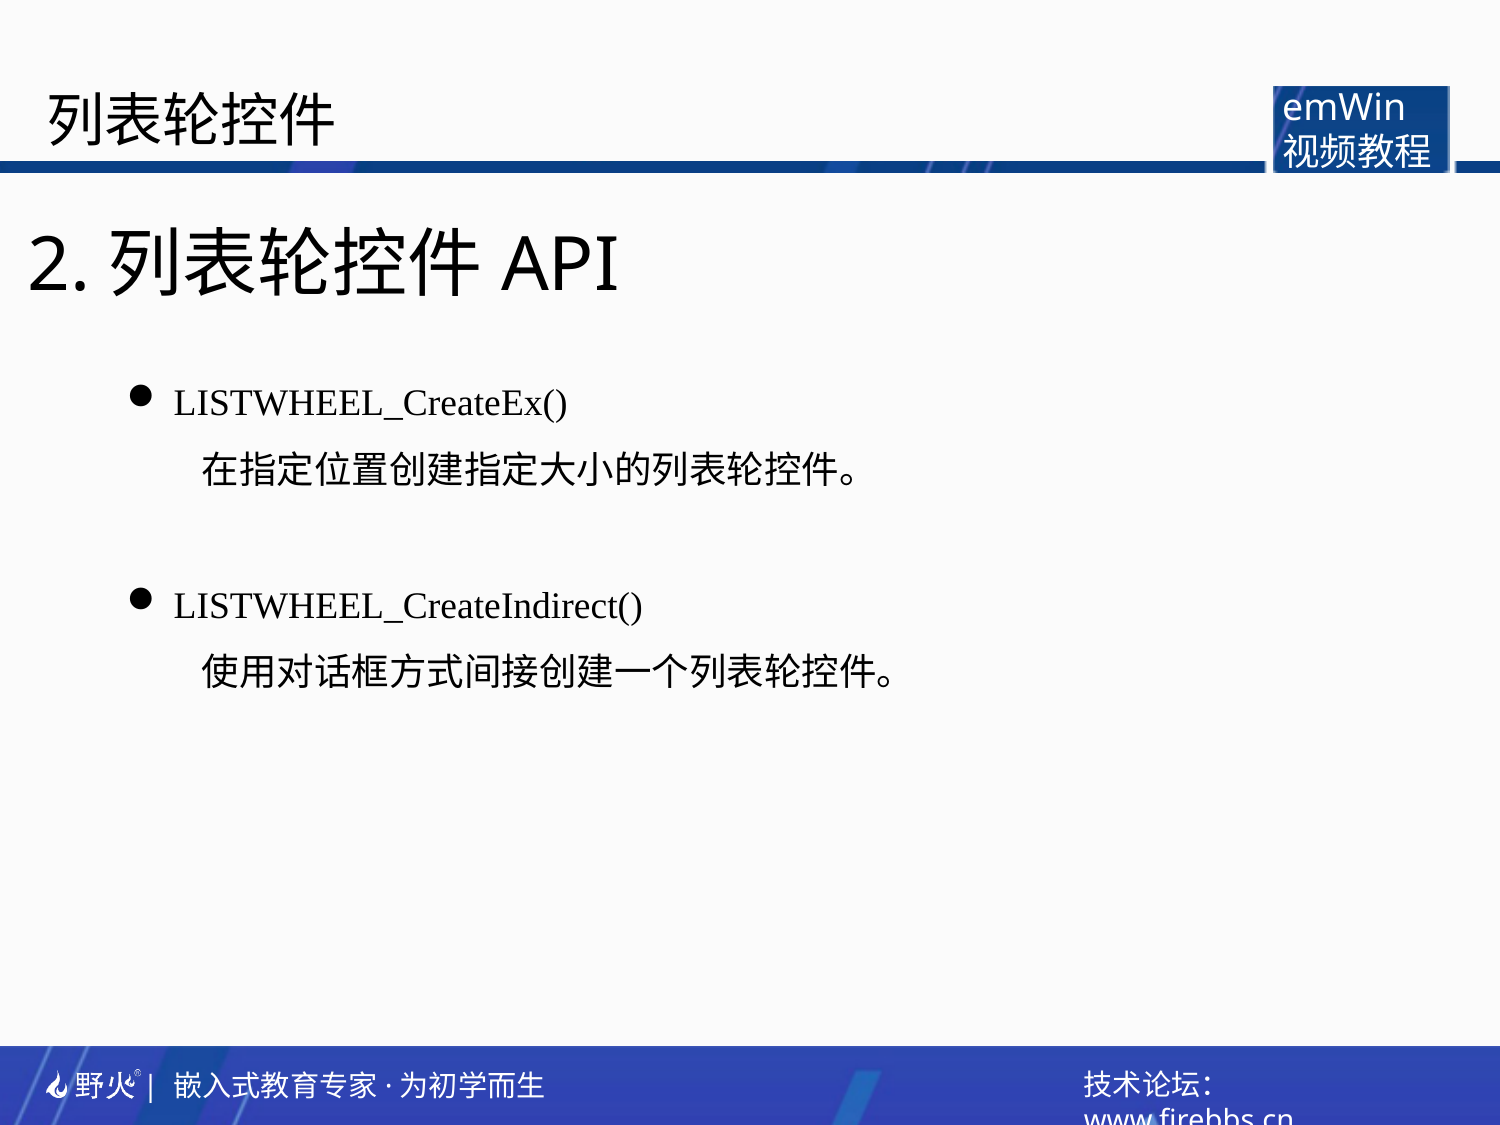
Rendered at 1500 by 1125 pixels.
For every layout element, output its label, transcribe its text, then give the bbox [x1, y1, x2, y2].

picture [1115, 1117, 1120, 1125]
picture [1126, 1115, 1132, 1125]
picture [0, 1046, 1500, 1125]
picture [1092, 1117, 1097, 1125]
picture [1460, 161, 1500, 173]
picture [1209, 1116, 1218, 1125]
picture [1192, 1116, 1200, 1121]
picture [1227, 1116, 1236, 1125]
picture [0, 161, 1267, 173]
text_box 列表轮控件 [31, 75, 353, 161]
text_box LISTWHEEL_CreateEx() 在指定位置创建指定大小的列表轮控件。 LISTWHEEL_CreateIndirect() 使用对话框方式间接创建一个列表轮控件。 [112, 348, 1294, 701]
picture [1138, 1117, 1143, 1125]
picture [1281, 1116, 1289, 1125]
picture [1103, 1115, 1109, 1125]
text_box 2.列表轮控件API [12, 207, 635, 313]
text_box emWin 视频教程 [1267, 75, 1460, 181]
